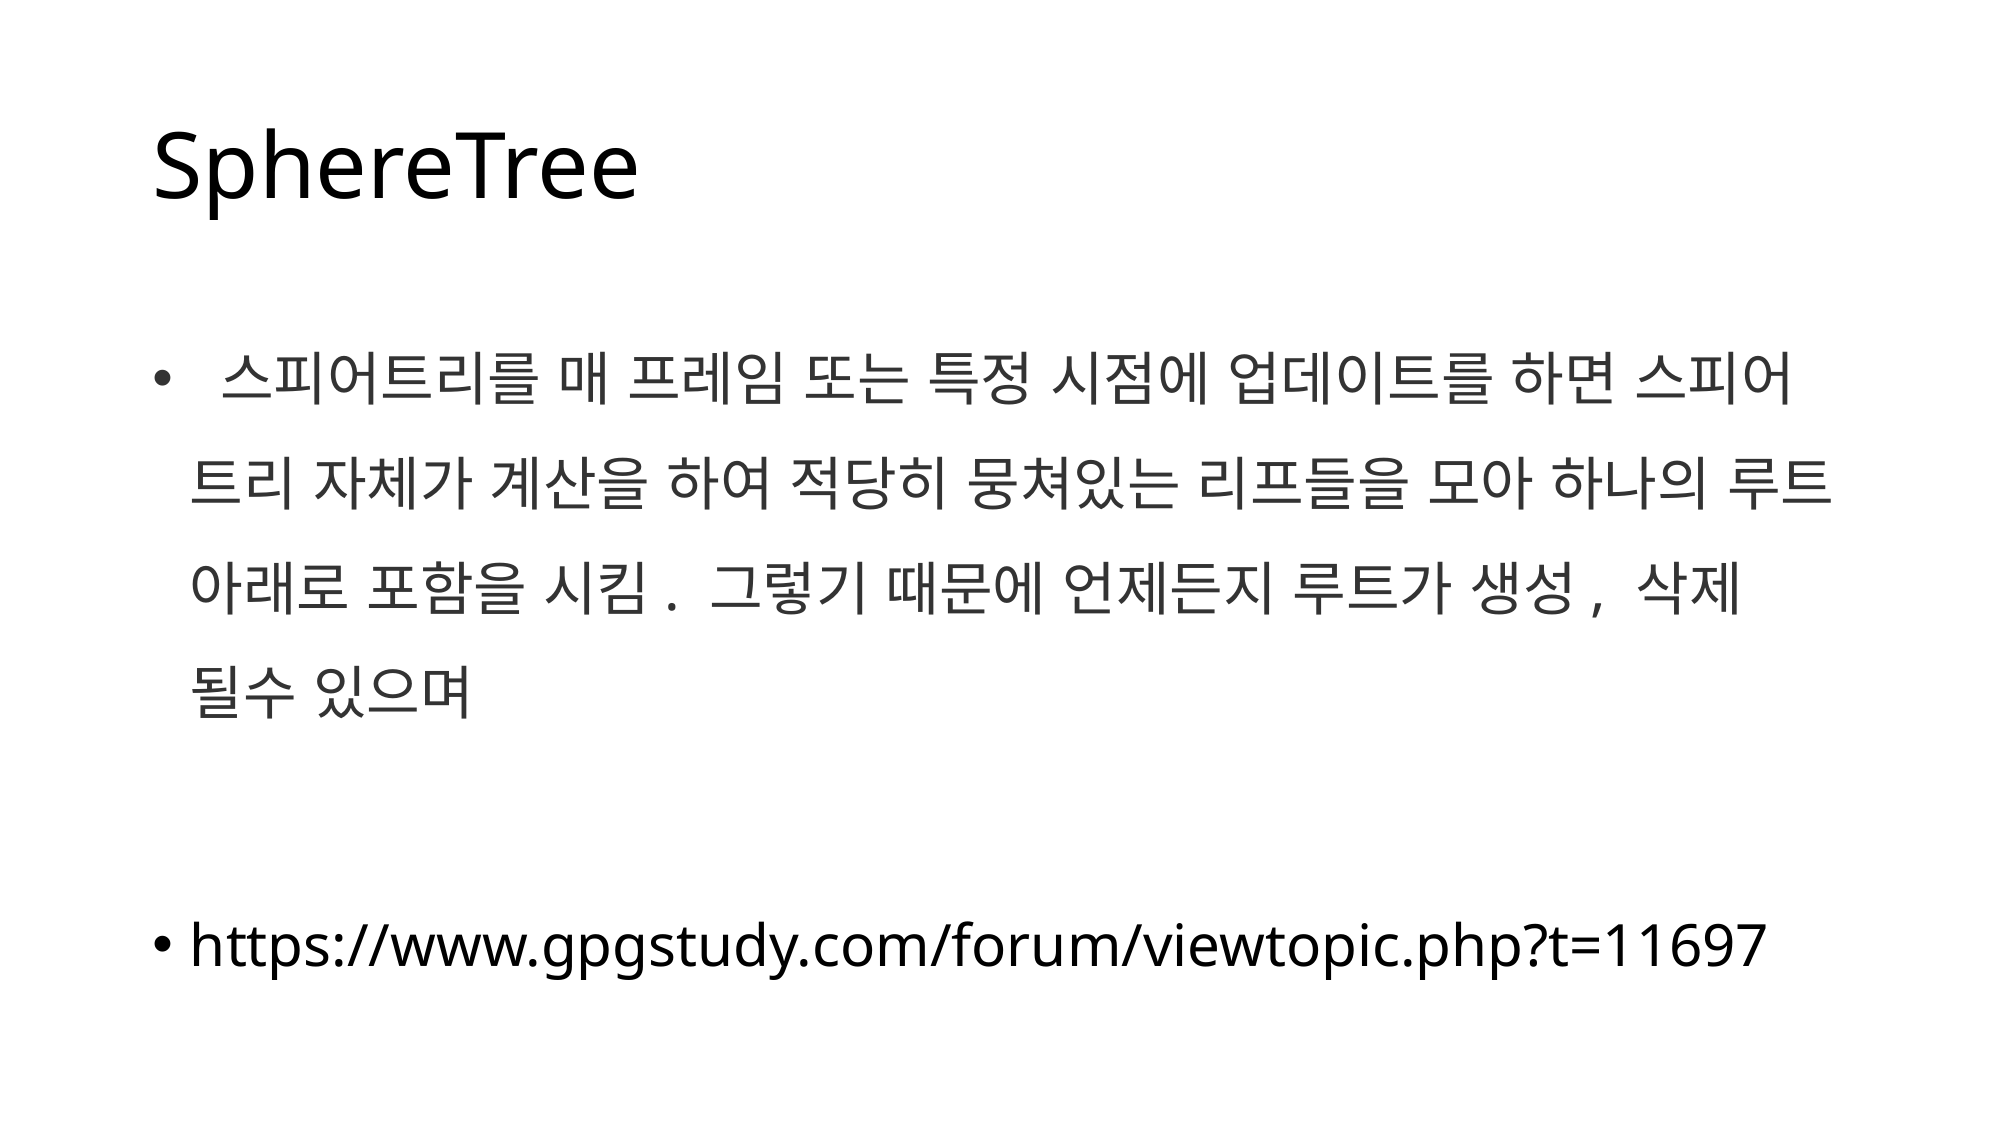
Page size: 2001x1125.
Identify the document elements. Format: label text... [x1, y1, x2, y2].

title SphereTree [137, 59, 1863, 278]
list 스피어트리를 매 프레임 또는 특정 시점에 업데이트를 하면 스피어 트리 자체가 계산을 하여 적당히 뭉쳐있는 리프들을 모아 하나의 루트 아래로 포함을 시킴. 그렇기 때문에 언제든지 루트가 생성, 삭제 될수 있으며 https://www.gpgstudy.com/forum/viewtopic.php?t=11697 [137, 299, 1863, 1014]
